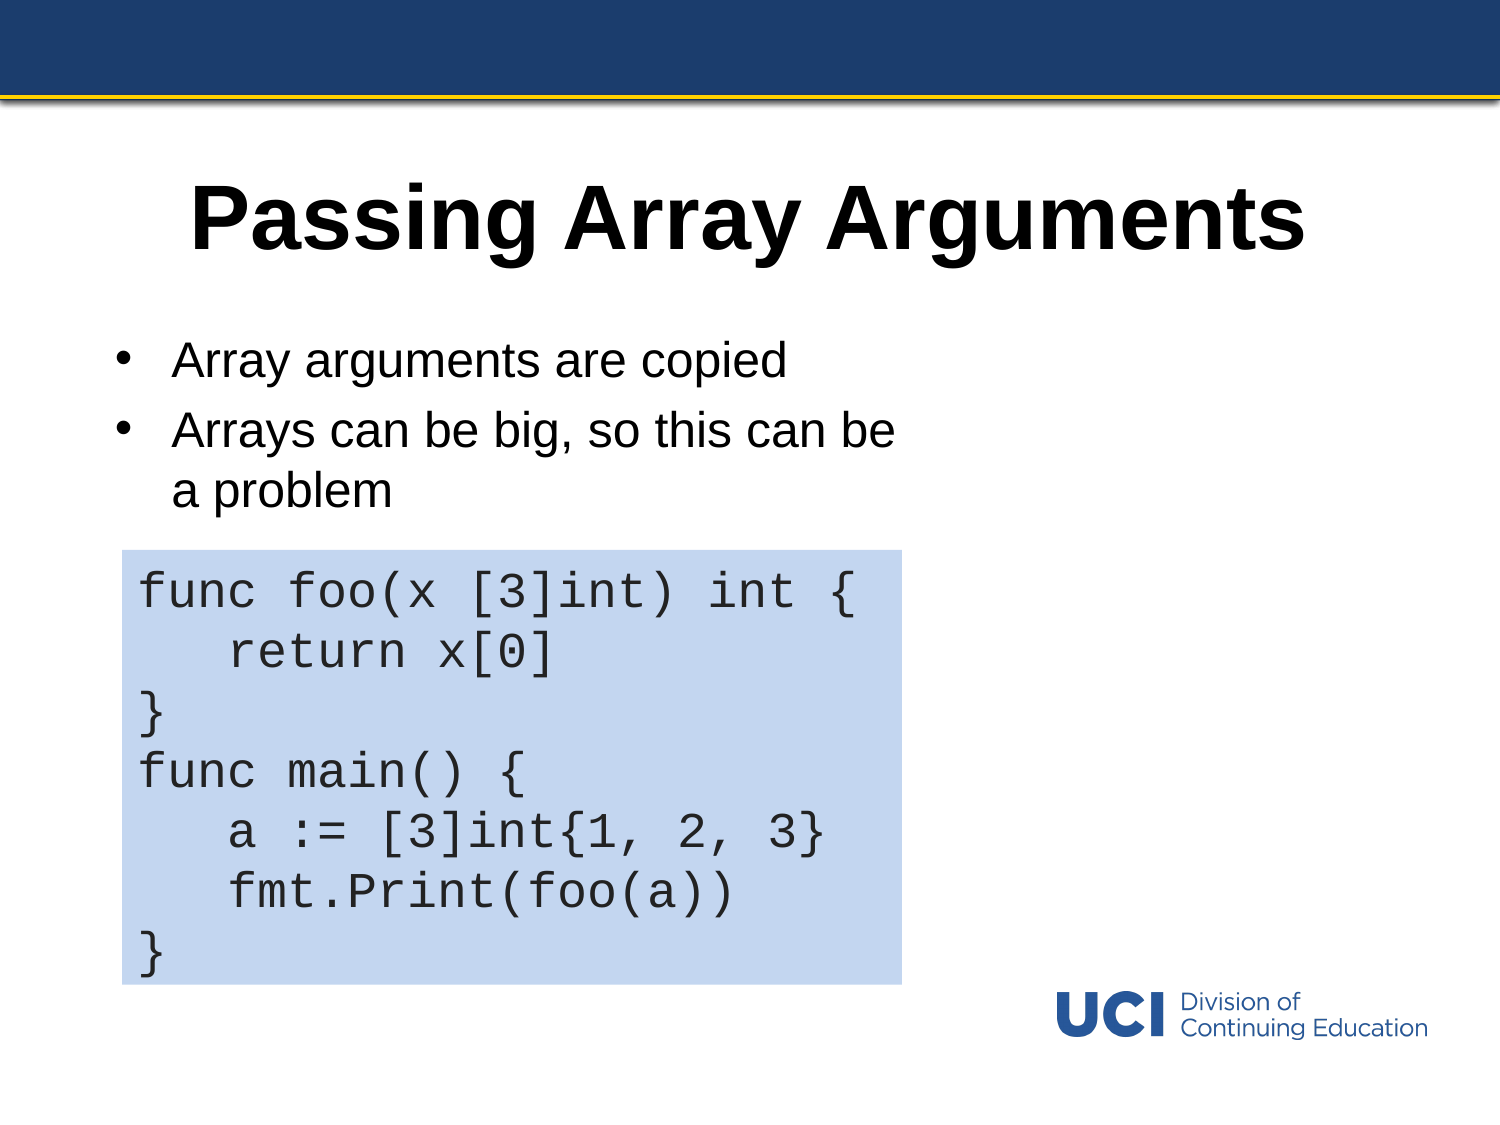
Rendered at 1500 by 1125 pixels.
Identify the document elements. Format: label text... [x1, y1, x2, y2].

title Passing Array Arguments [168, 111, 1330, 315]
text_box Array arguments are copied Arrays can be big, so this can be a problem [99, 320, 925, 525]
text_box func foo(x [3]int) int { return x[0] } func main() { a := [3]int{1, 2, 3} fmt.Print(foo(a)) } [122, 549, 902, 985]
picture [1057, 991, 1427, 1040]
